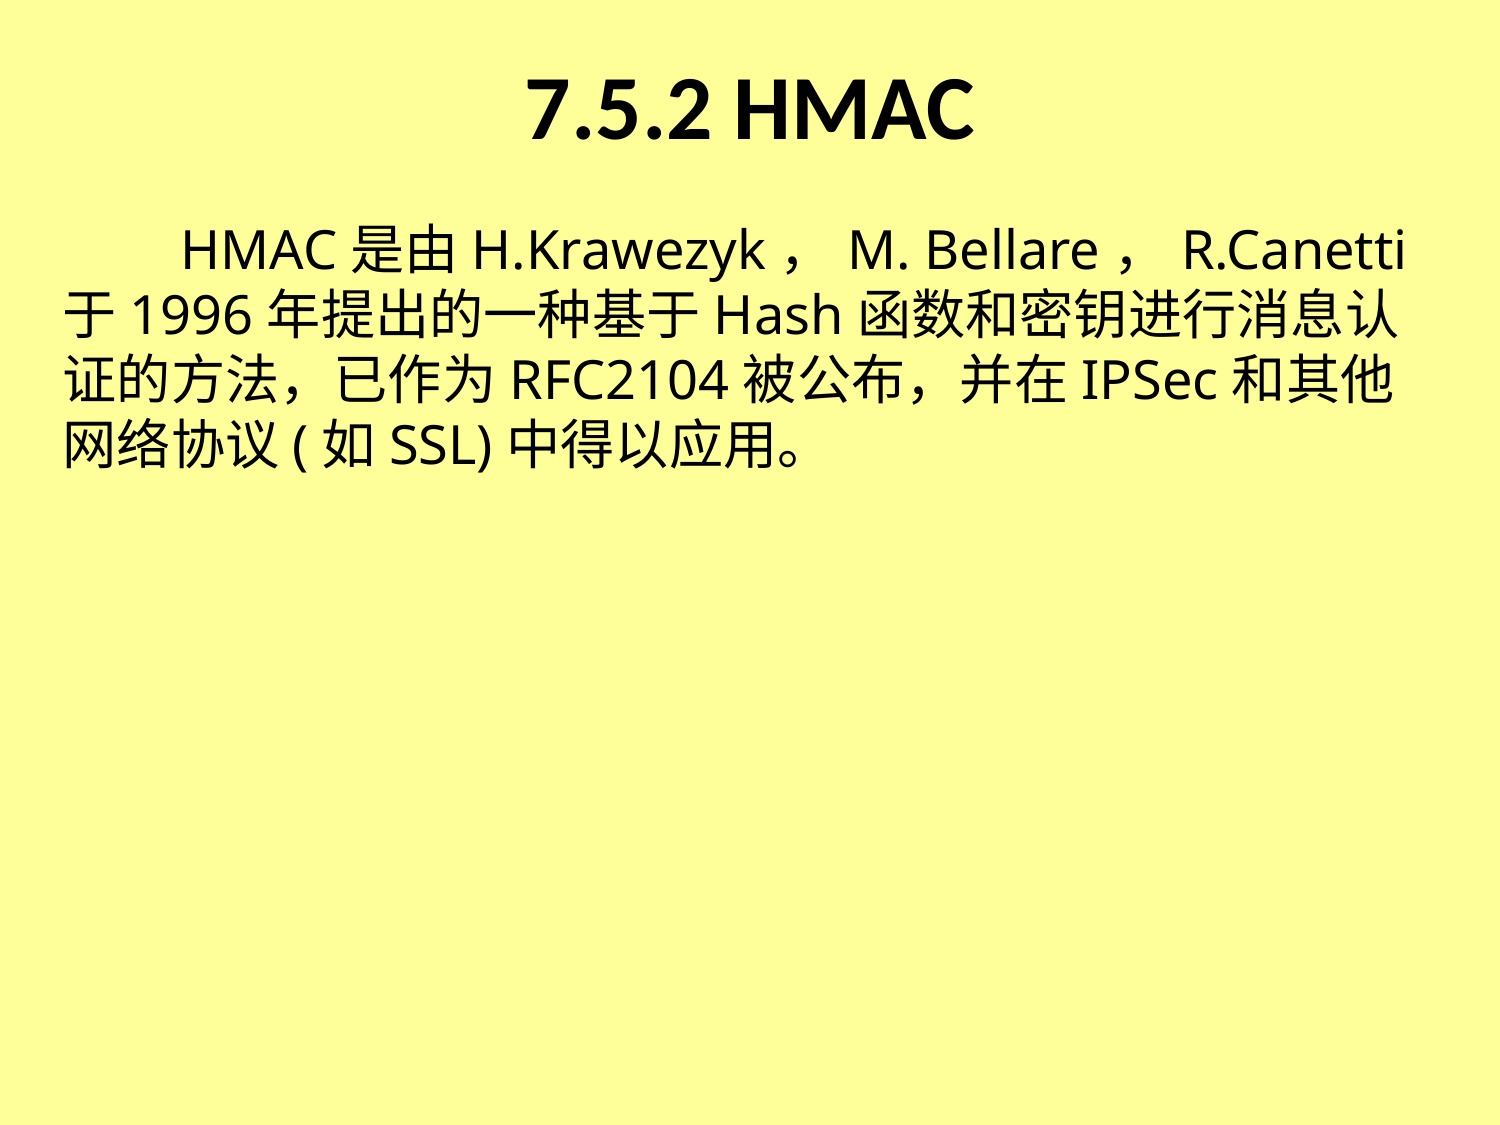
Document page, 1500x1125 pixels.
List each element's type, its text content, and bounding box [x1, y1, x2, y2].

title 7.5.2 HMAC [112, 20, 1388, 185]
list HMAC是由H.Krawezyk，M. Bellare，R.Canetti于1996年提出的一种基于Hash函数和密钥进行消息认证的方法，已作为RFC2104被公布，并在IPSec和其他网络协议(如SSL)中得以应用。 [47, 208, 1436, 1000]
